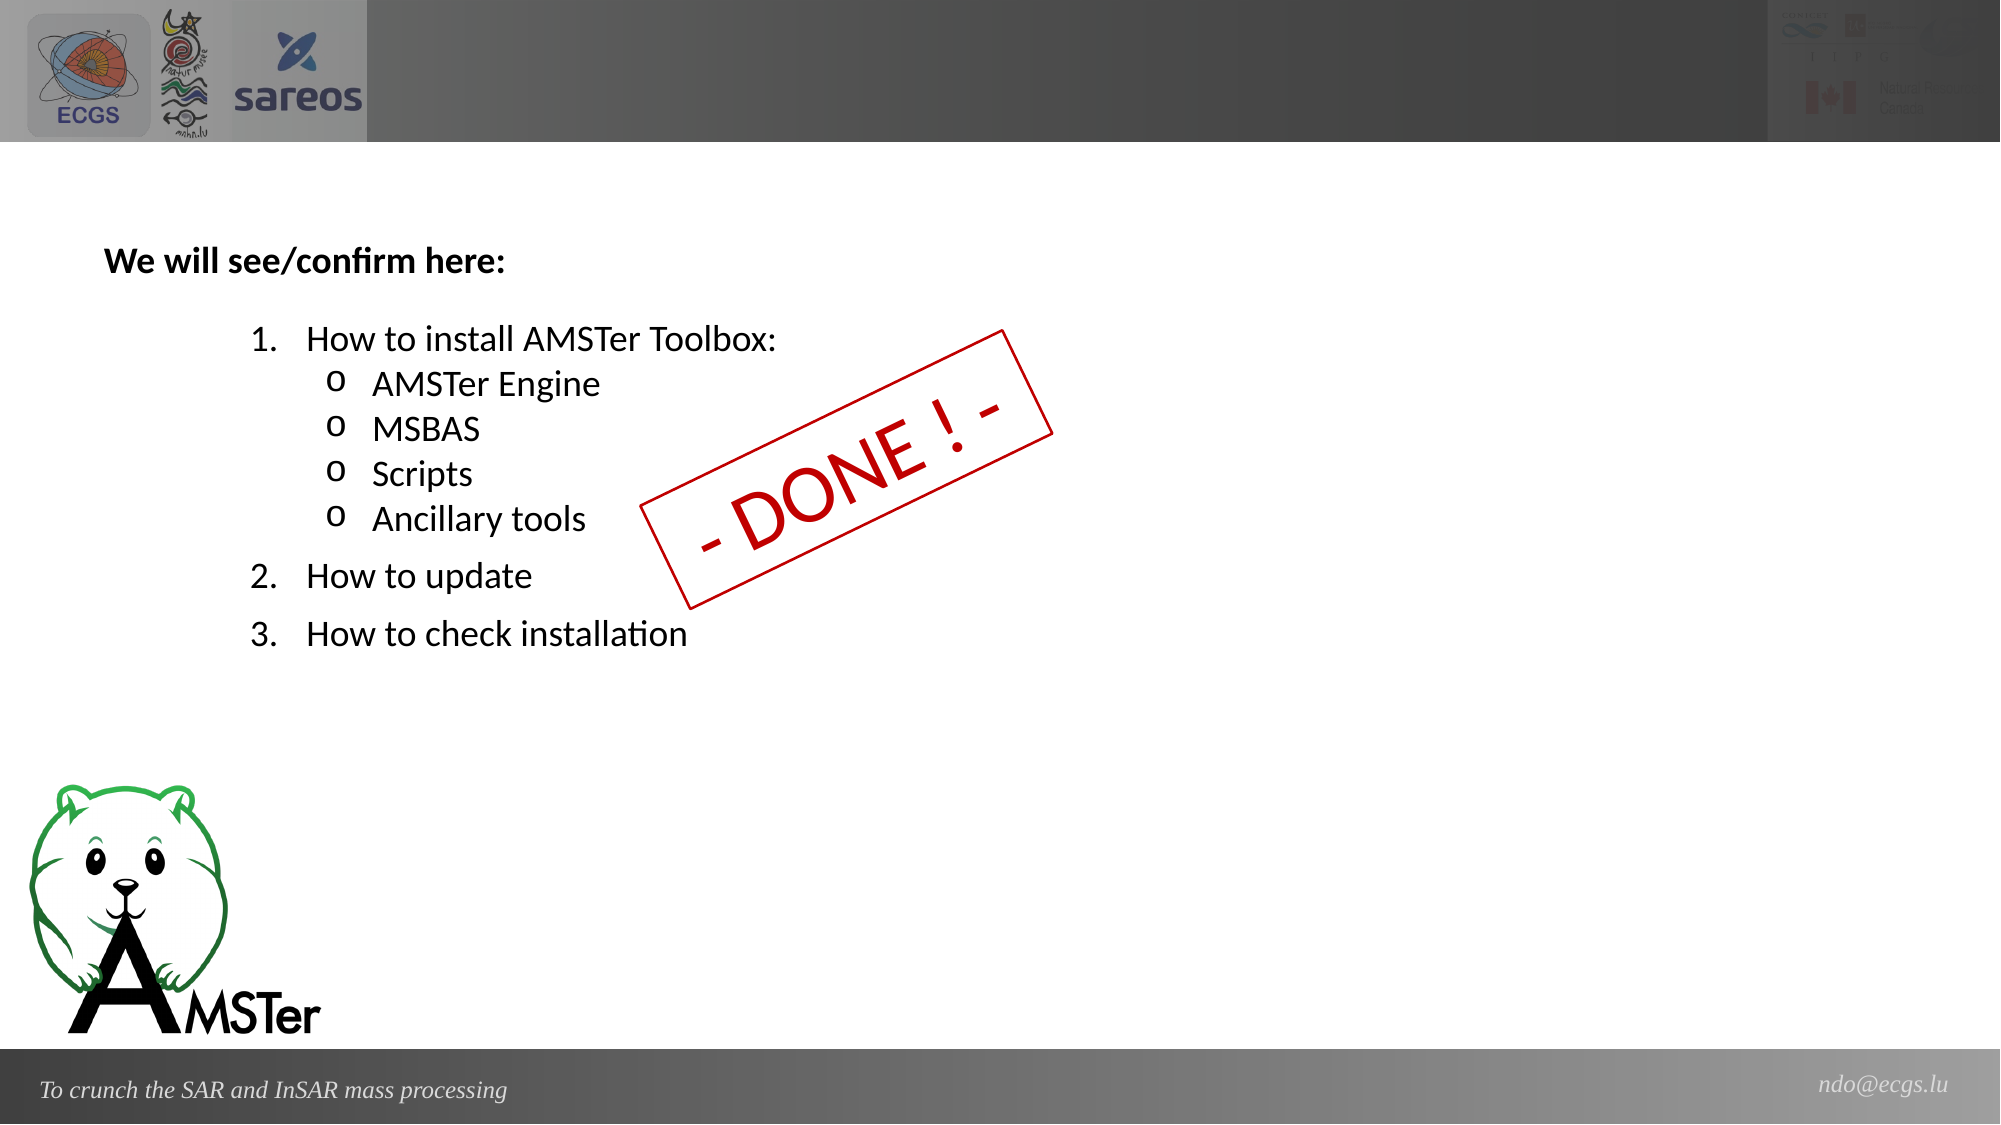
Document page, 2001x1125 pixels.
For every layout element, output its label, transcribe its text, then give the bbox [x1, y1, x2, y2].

text_box [0, 0, 2000, 143]
text_box We will see/confirm here: [88, 228, 1091, 289]
text_box How to install AMSTer Toolbox: AMSTer Engine MSBAS Scripts Ancillary tools How to update How to check installation [235, 306, 793, 662]
text_box - DONE ! - [640, 330, 1053, 609]
picture [23, 779, 324, 1038]
